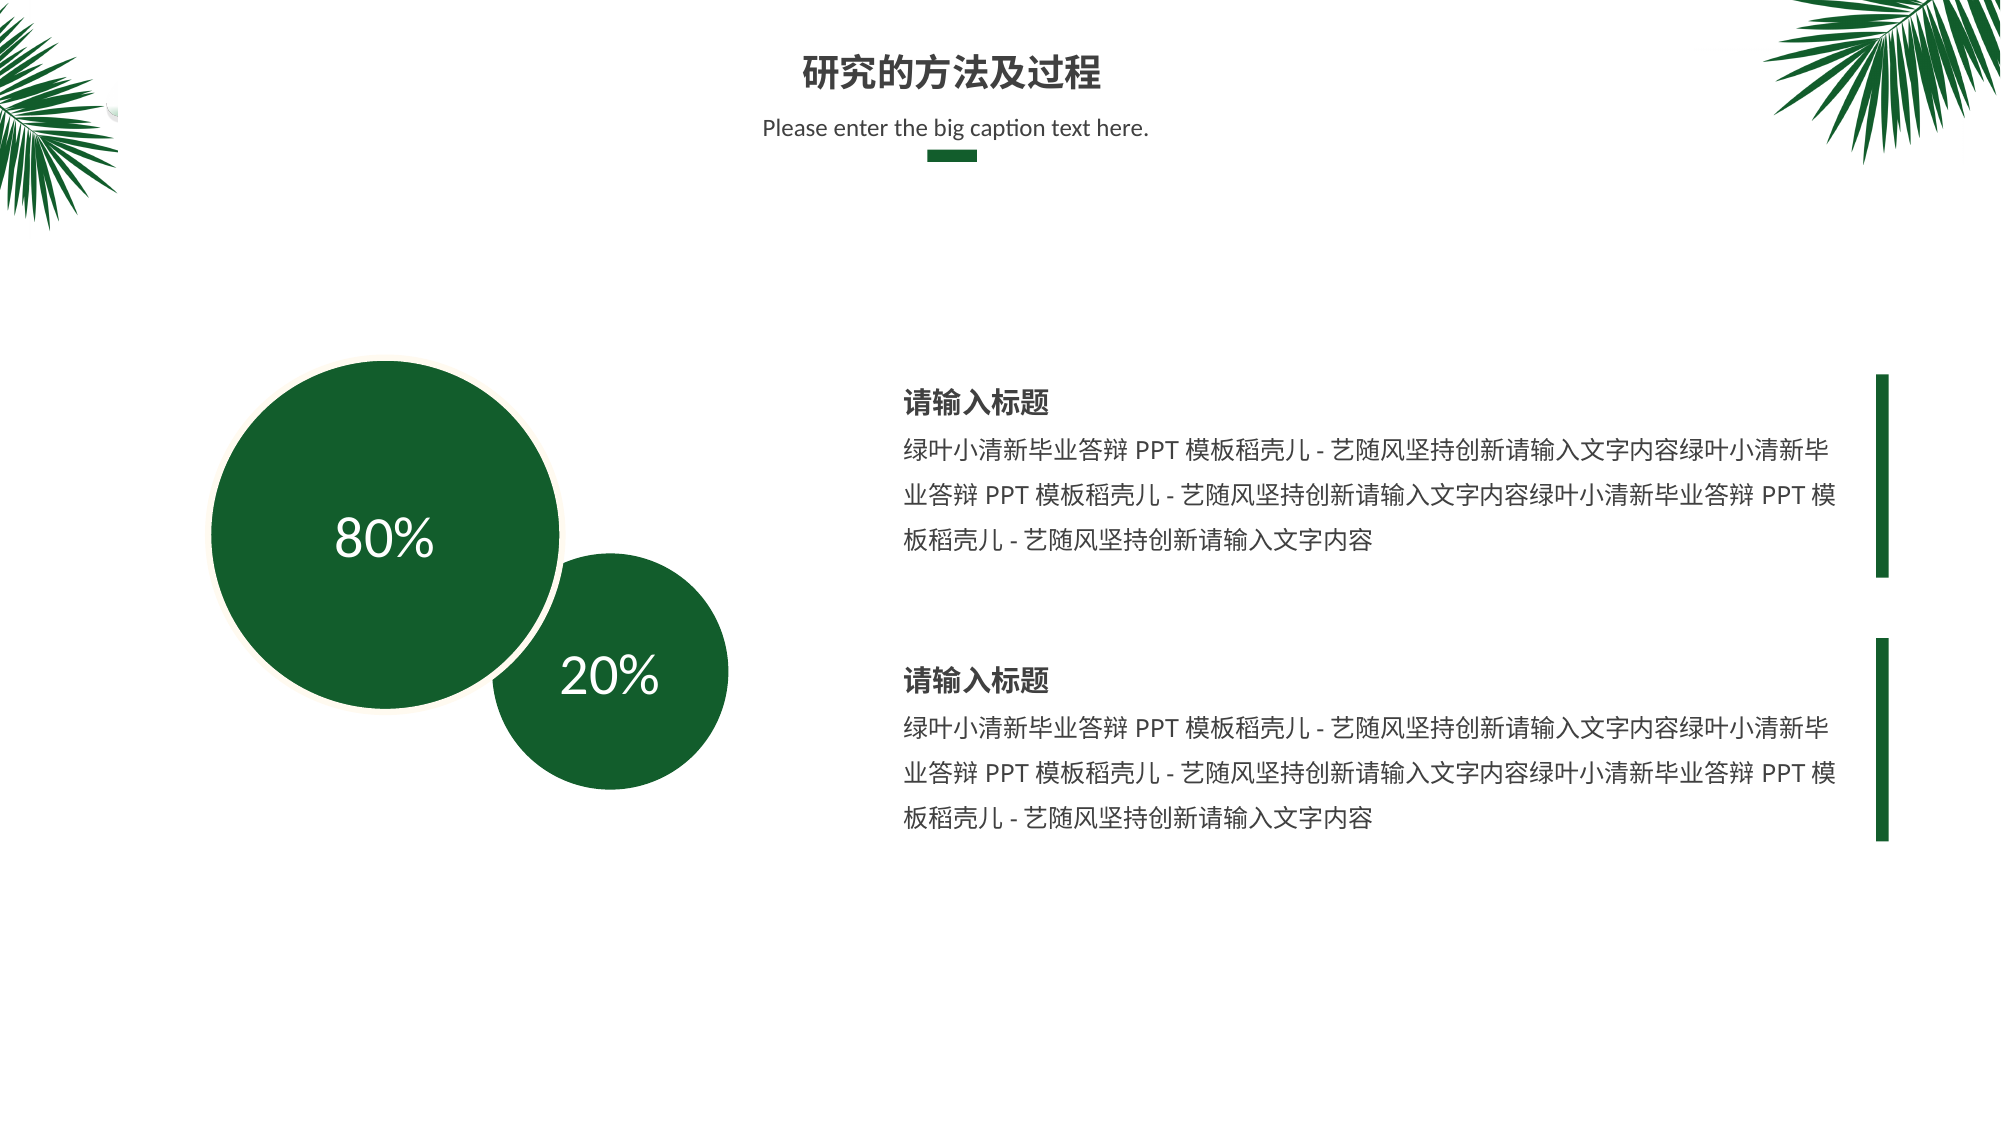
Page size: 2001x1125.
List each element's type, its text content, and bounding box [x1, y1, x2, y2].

text_box 80% [319, 492, 451, 577]
text_box [1875, 373, 1890, 579]
text_box [207, 356, 564, 714]
text_box [491, 552, 730, 791]
text_box [1875, 637, 1890, 842]
picture [0, 0, 118, 239]
picture [1694, 0, 2001, 165]
text_box 请输入标题 [889, 654, 1065, 690]
text_box [926, 148, 978, 163]
text_box 绿叶小清新毕业答辩PPT模板稻壳儿-艺随风坚持创新请输入文字内容绿叶小清新毕业答辩PPT模板稻壳儿-艺随风坚持创新请输入文字内容绿叶小清新毕业答辩PPT模板稻壳儿-艺随风坚持创新请输入文字内容 [889, 690, 1860, 840]
text_box 请输入标题 [889, 377, 1065, 412]
text_box 20% [544, 628, 676, 714]
text_box Please enter the big caption text here. [743, 104, 1169, 149]
text_box 研究的方法及过程 [787, 47, 1117, 103]
text_box 绿叶小清新毕业答辩PPT模板稻壳儿-艺随风坚持创新请输入文字内容绿叶小清新毕业答辩PPT模板稻壳儿-艺随风坚持创新请输入文字内容绿叶小清新毕业答辩PPT模板稻壳儿-艺随风坚持创新请输入文字内容 [889, 412, 1860, 562]
